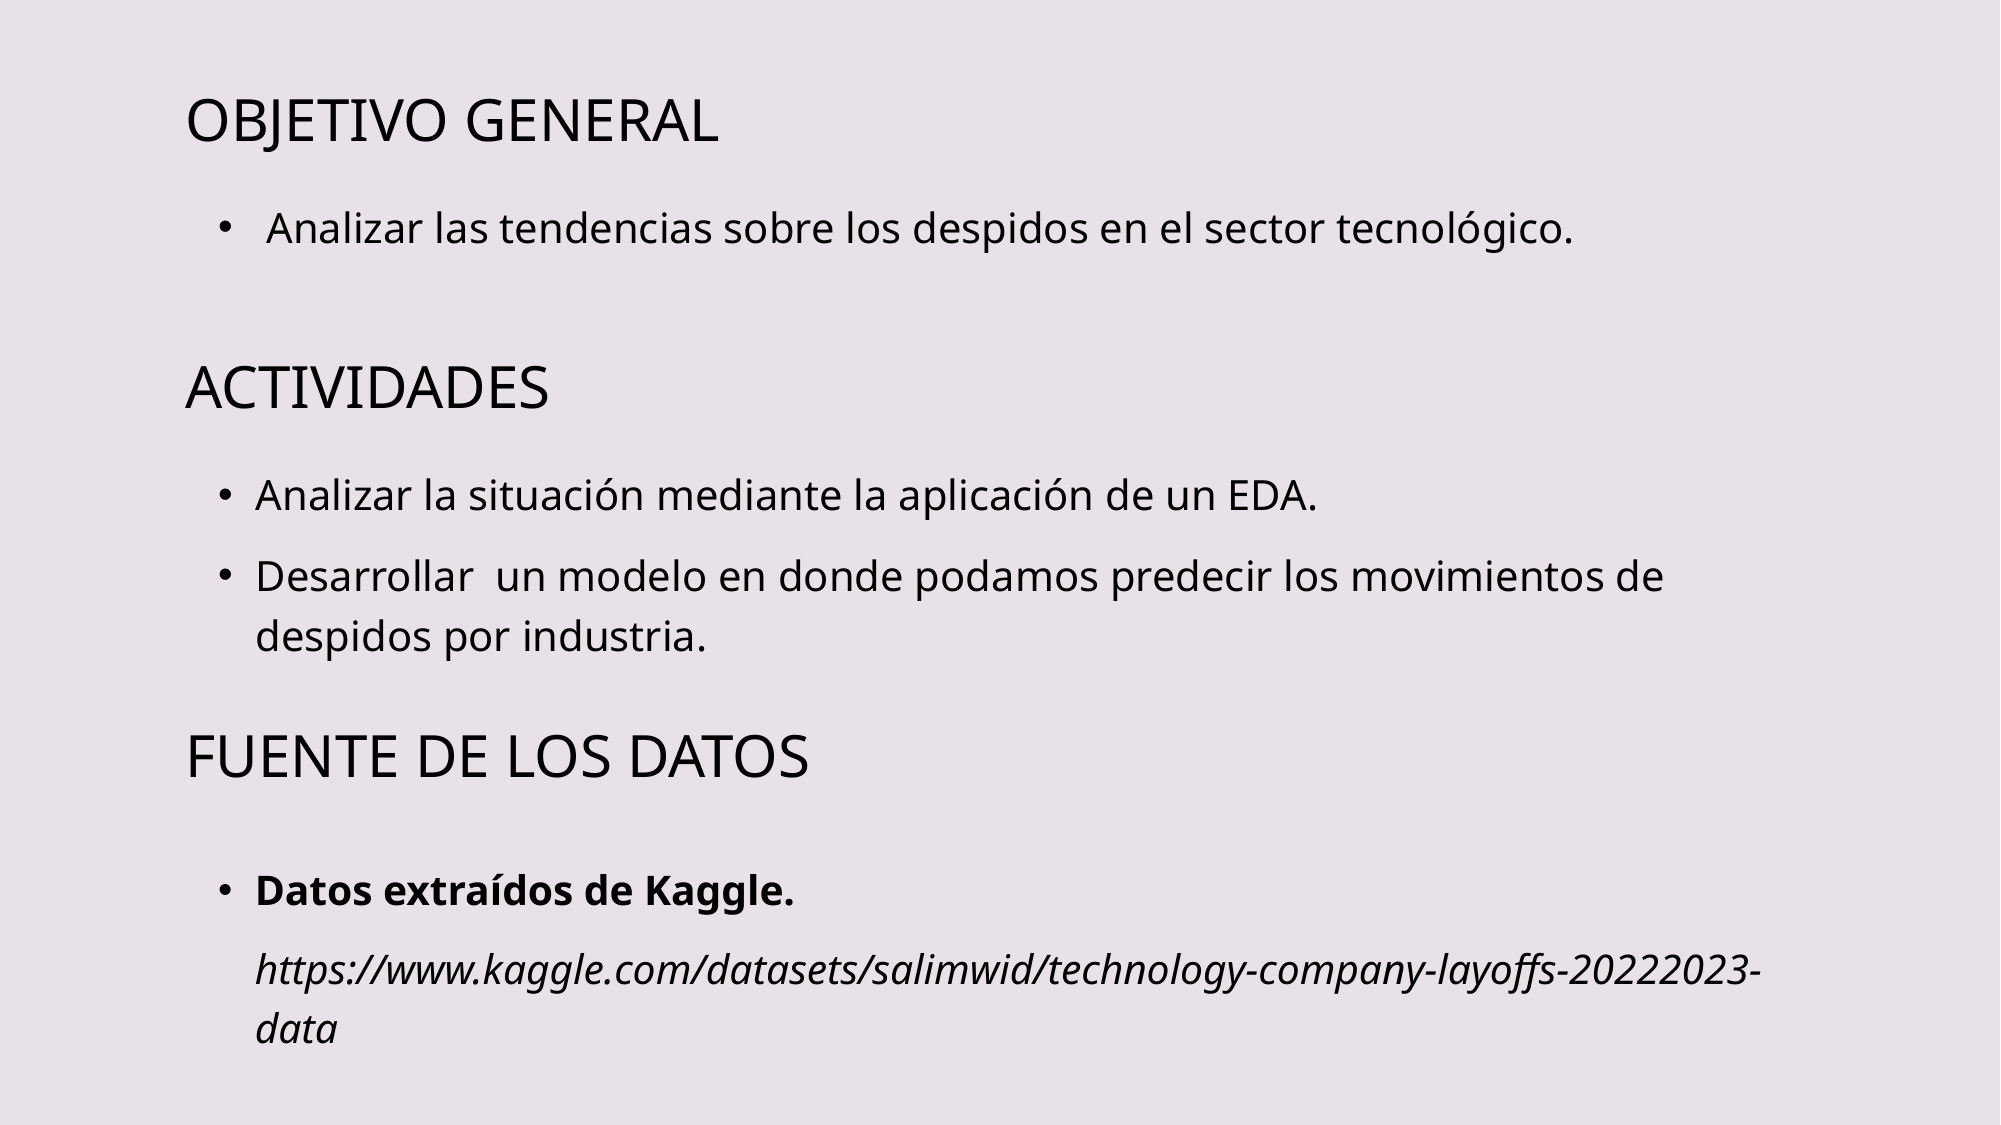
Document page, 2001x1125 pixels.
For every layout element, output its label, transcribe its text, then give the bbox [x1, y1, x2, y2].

title OBJETIVO GENERAL [170, 50, 1746, 172]
list Datos extraídos de Kaggle. https://www.kaggle.com/datasets/salimwid/technology-company-layoffs-20222023-data [203, 847, 1862, 1061]
text_box Analizar la situación mediante la aplicación de un EDA. Desarrollar un modelo en donde podamos predecir los movimientos de despidos por industria. [203, 451, 1779, 701]
list Analizar las tendencias sobre los despidos en el sector tecnológico. [203, 183, 1779, 305]
title FUENTE DE LOS DATOS [170, 678, 1746, 817]
text_box ACTIVIDADES [170, 317, 1746, 439]
